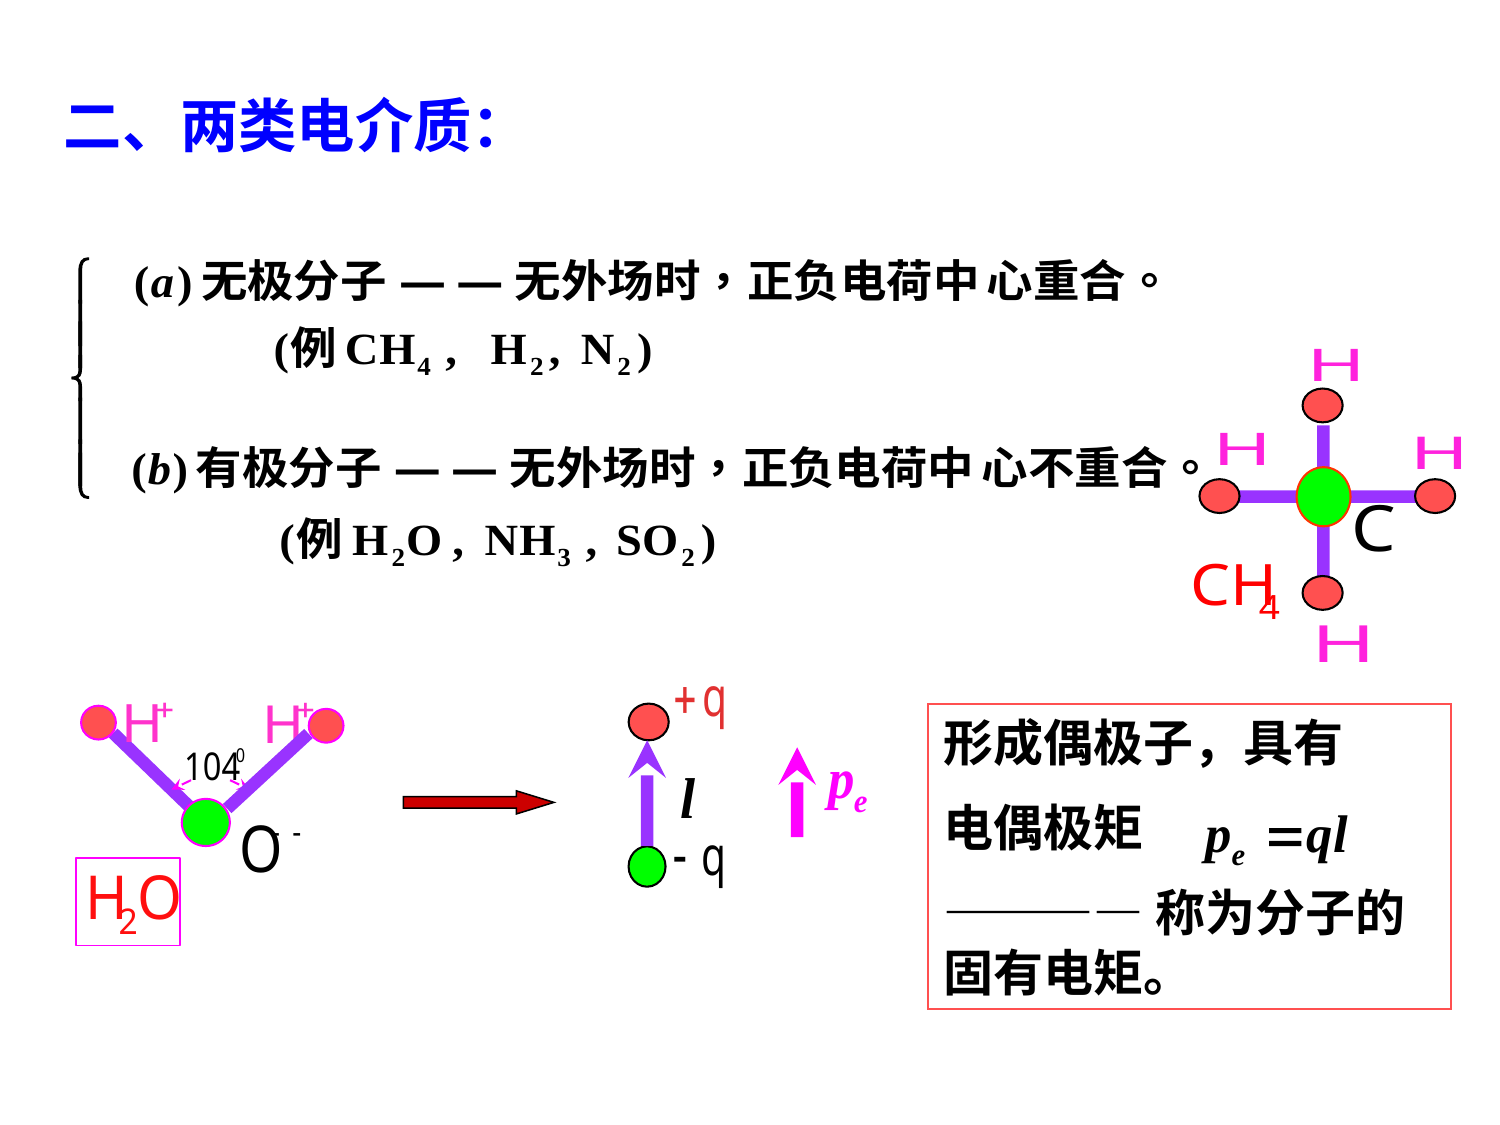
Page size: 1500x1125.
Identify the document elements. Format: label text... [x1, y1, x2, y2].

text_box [61, 249, 1248, 577]
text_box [628, 674, 881, 897]
text_box 二、两类电介质： [48, 82, 652, 168]
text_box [1181, 339, 1468, 674]
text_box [74, 685, 344, 949]
text_box [403, 790, 554, 814]
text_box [927, 703, 1452, 1021]
